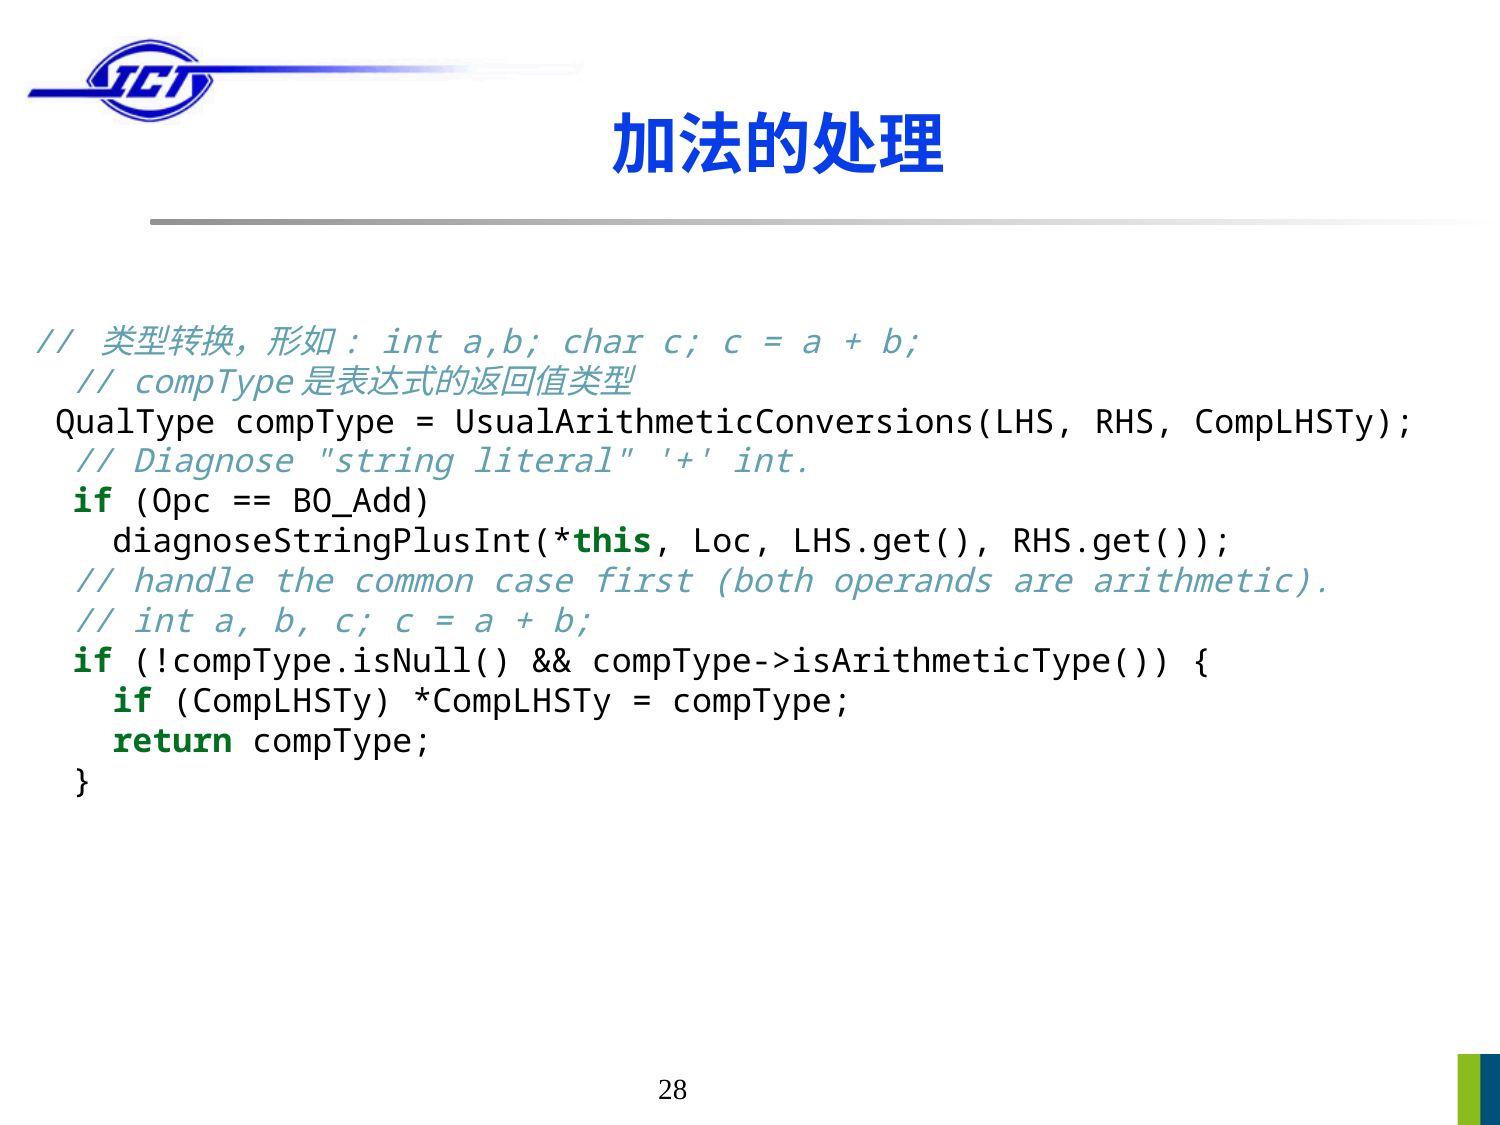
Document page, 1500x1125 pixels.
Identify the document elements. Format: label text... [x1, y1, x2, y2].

title 加法的处理 [159, 66, 1397, 217]
text_box // 类型转换，形如: int a,b; char c; c = a + b; // compType是表达式的返回值类型 QualType compType = UsualArithmeticConversions(LHS, RHS, CompLHSTy); // Diagnose "string literal" '+' int. if (Opc == BO_Add) diagnoseStringPlusInt(*this, Loc, LHS.get(), RHS.get()); // handle the common case first (both operands are arithmetic). // int a, b, c; c = a + b; if (!compType.isNull() && compType->isArithmeticType()) { if (CompLHSTy) *CompLHSTy = compType; return compType; } [17, 312, 1500, 847]
picture [24, 36, 600, 125]
